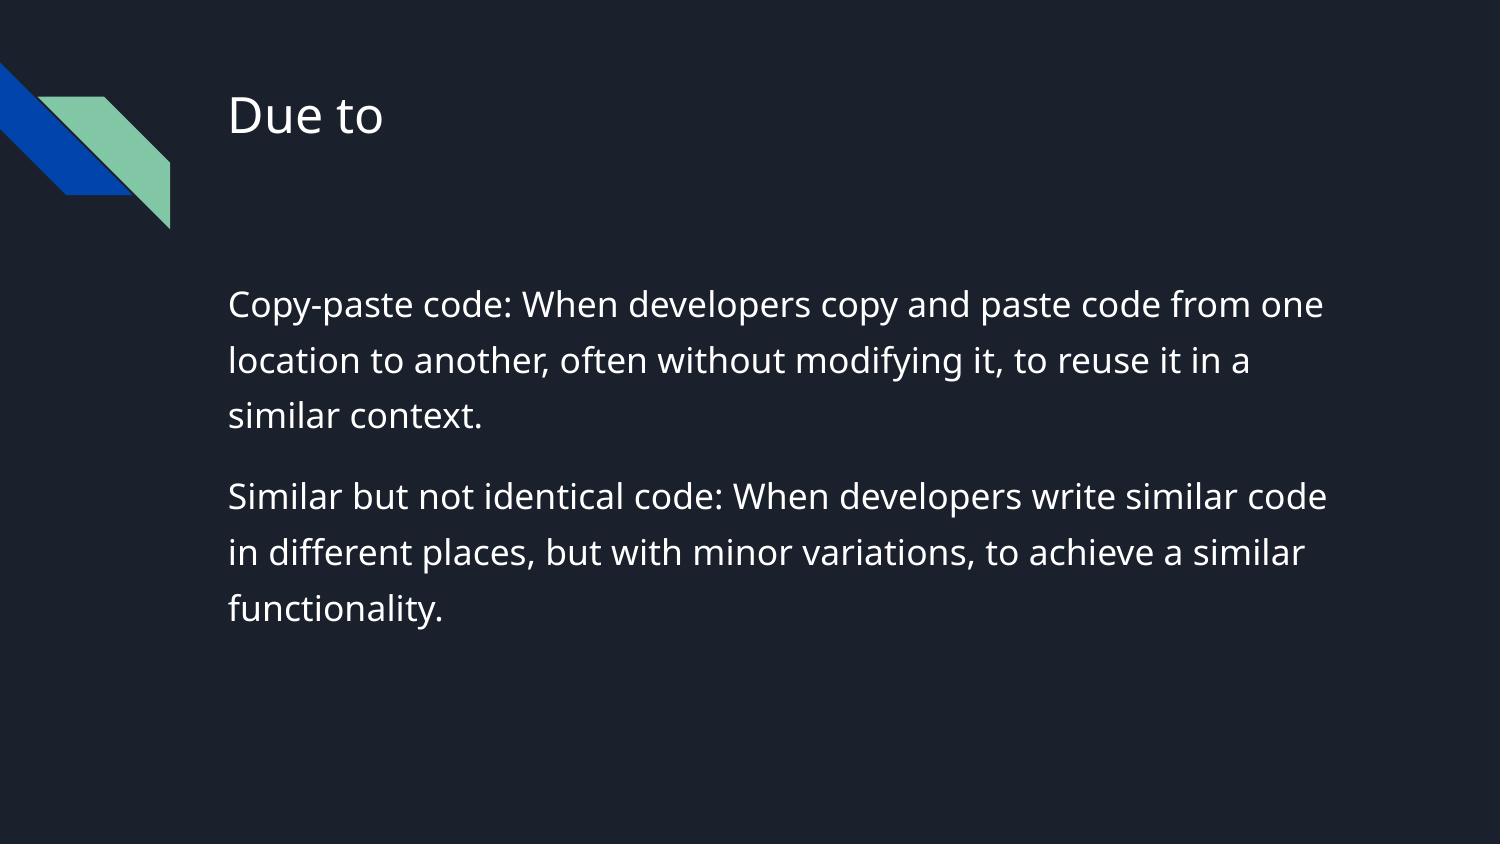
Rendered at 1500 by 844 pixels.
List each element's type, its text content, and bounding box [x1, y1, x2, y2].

title Due to [212, 64, 1368, 215]
list Copy-paste code: When developers copy and paste code from one location to another, often without modifying it, to reuse it in a similar context. Similar but not identical code: When developers write similar code in different places, but with minor variations, to achieve a similar functionality. [212, 257, 1368, 735]
